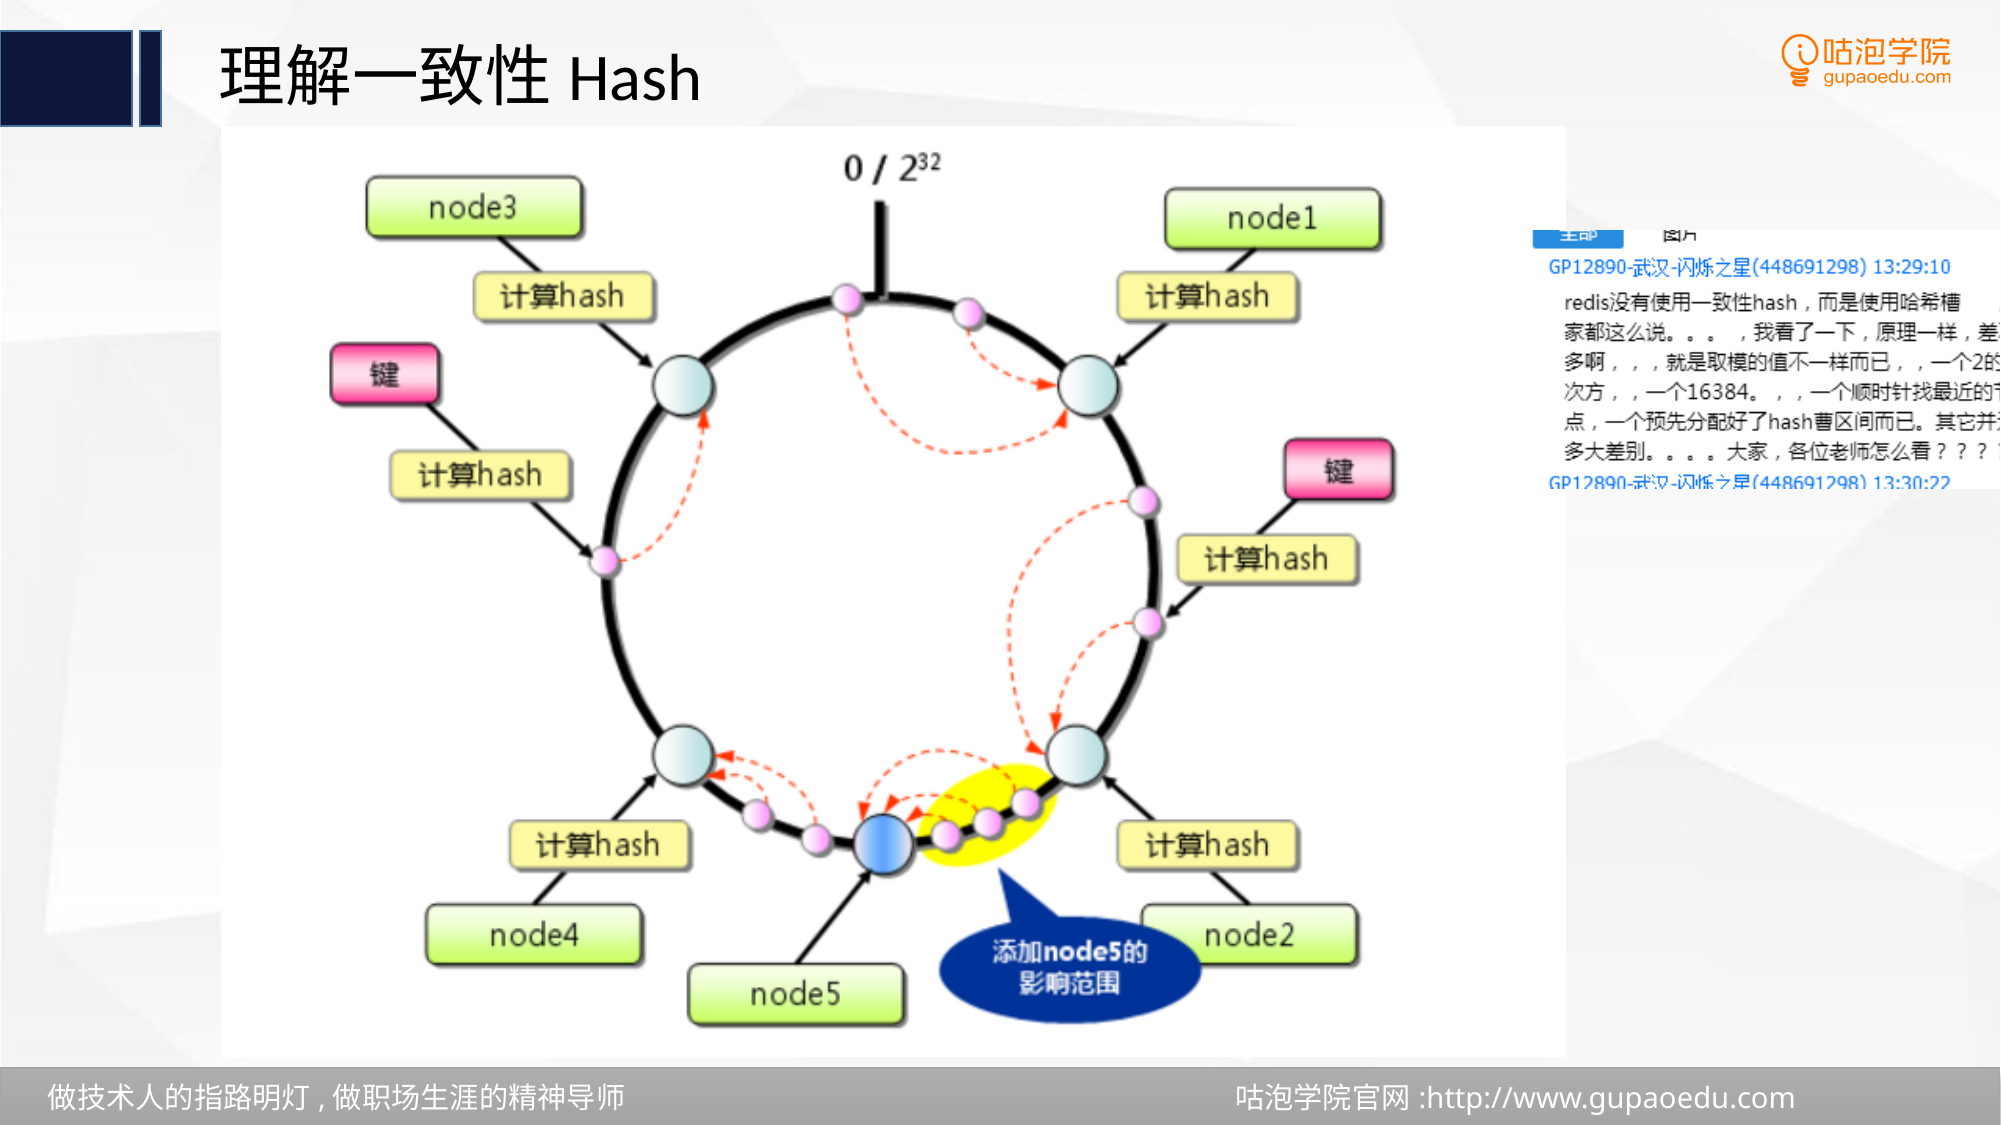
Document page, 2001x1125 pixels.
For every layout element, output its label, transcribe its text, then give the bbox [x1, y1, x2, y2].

text_box [139, 30, 162, 127]
text_box [0, 30, 133, 127]
picture [0, 0, 2001, 1125]
text_box 理解一致性Hash [203, 26, 1221, 122]
